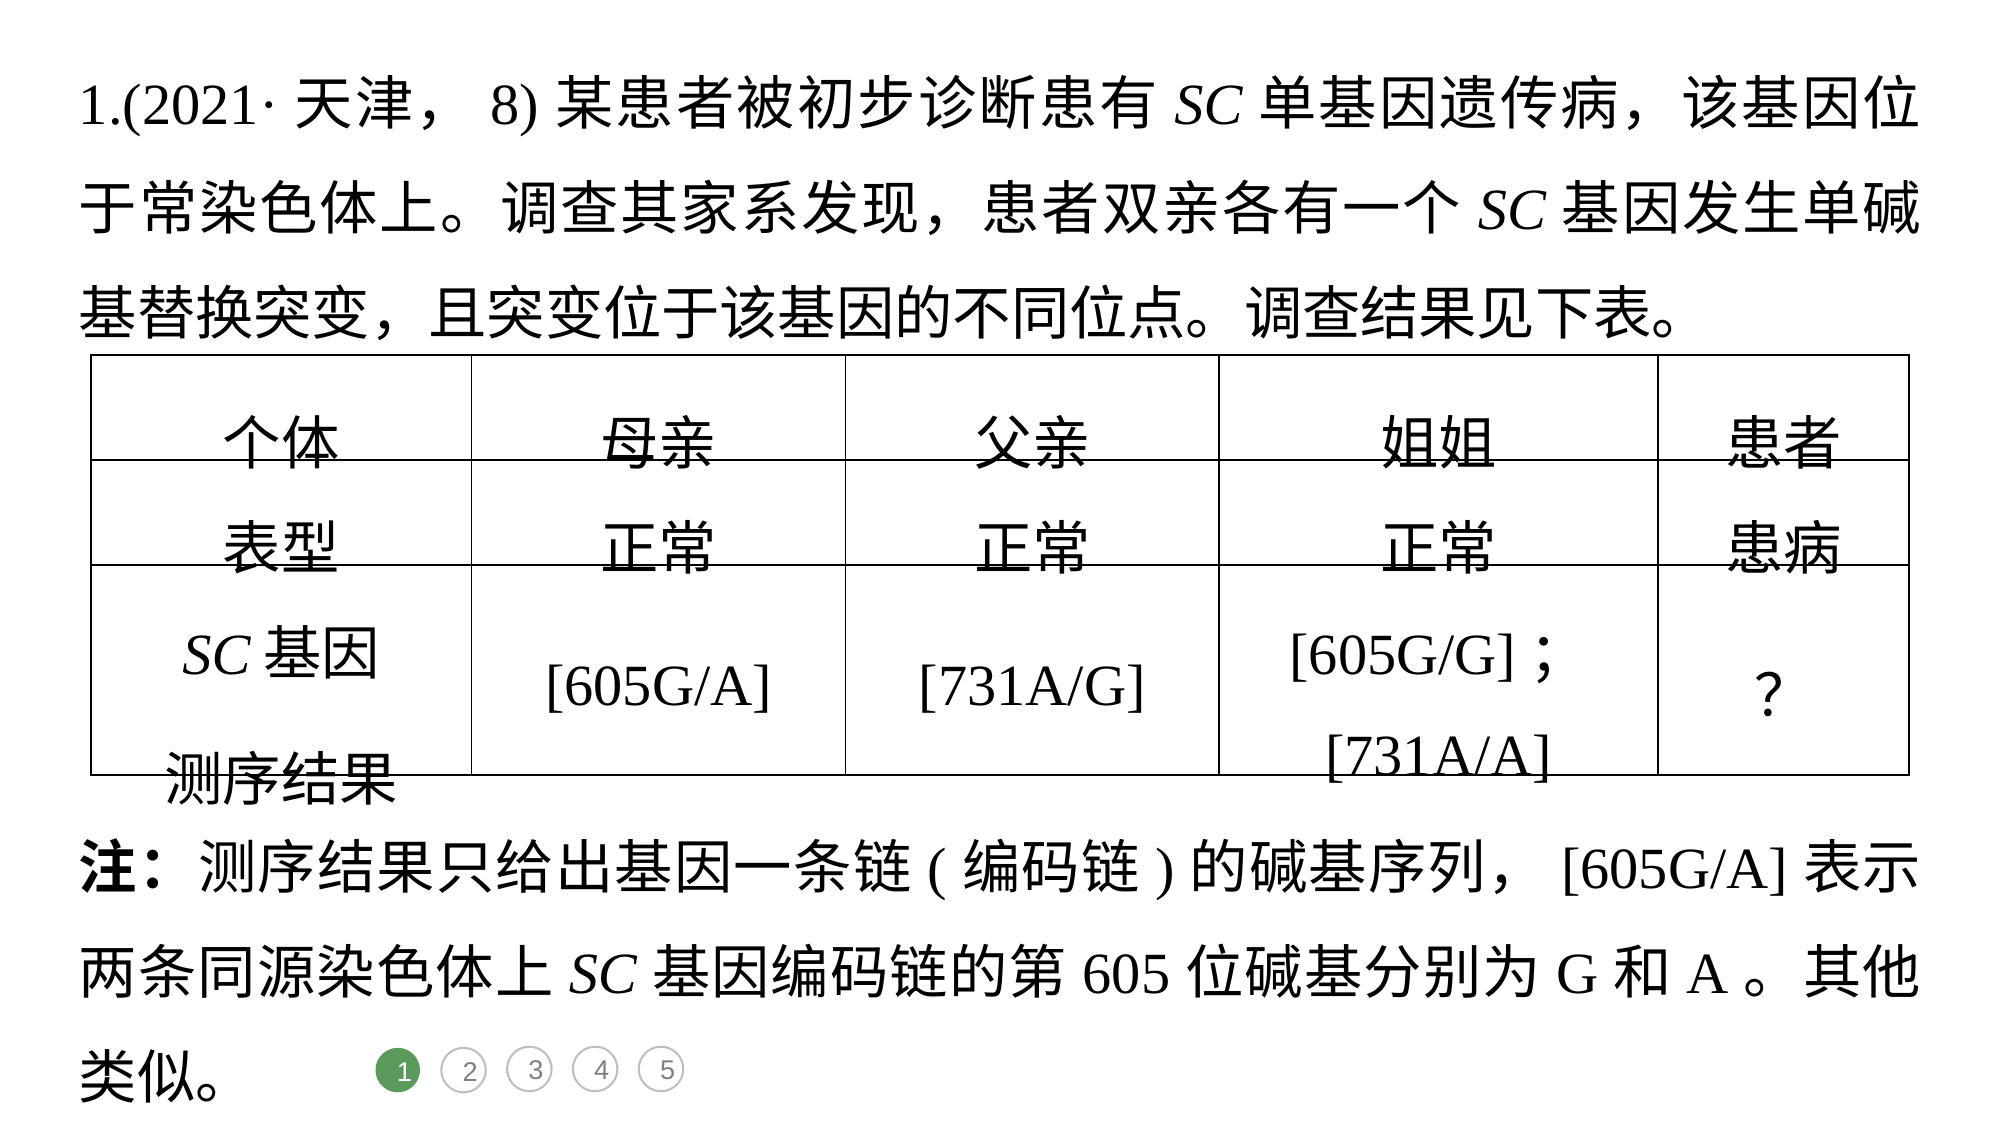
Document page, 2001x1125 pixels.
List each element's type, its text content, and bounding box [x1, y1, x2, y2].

text_box 注：测序结果只给出基因一条链(编码链)的碱基序列，[605G/A]表示两条同源染色体上SC基因编码链的第605位碱基分别为G和A。其他类似。 [64, 787, 1936, 1118]
table_cell [605G/G]； [731A/A] [1220, 566, 1657, 774]
table_cell 患病 [1659, 461, 1908, 564]
table_cell SC基因 测序结果 [92, 566, 471, 774]
table_header 个体 [92, 356, 471, 459]
table_header 父亲 [846, 356, 1218, 459]
table_header 姐姐 [1220, 356, 1657, 459]
text_box 5 [638, 1046, 684, 1092]
table_cell 正常 [472, 461, 845, 564]
table_cell 正常 [846, 461, 1218, 564]
text_box 1.(2021·天津，8)某患者被初步诊断患有SC单基因遗传病，该基因位于常染色体上。调查其家系发现，患者双亲各有一个SC基因发生单碱基替换突变，且突变位于该基因的不同位点。调查结果见下表。 [64, 23, 1936, 354]
table_cell ？ [1659, 566, 1908, 774]
table_cell [731A/G] [846, 566, 1218, 774]
table_cell 正常 [1220, 461, 1657, 564]
table_cell 表型 [92, 461, 471, 564]
table_header 母亲 [472, 356, 845, 459]
table_cell [605G/A] [472, 566, 845, 774]
table_header 患者 [1659, 356, 1908, 459]
